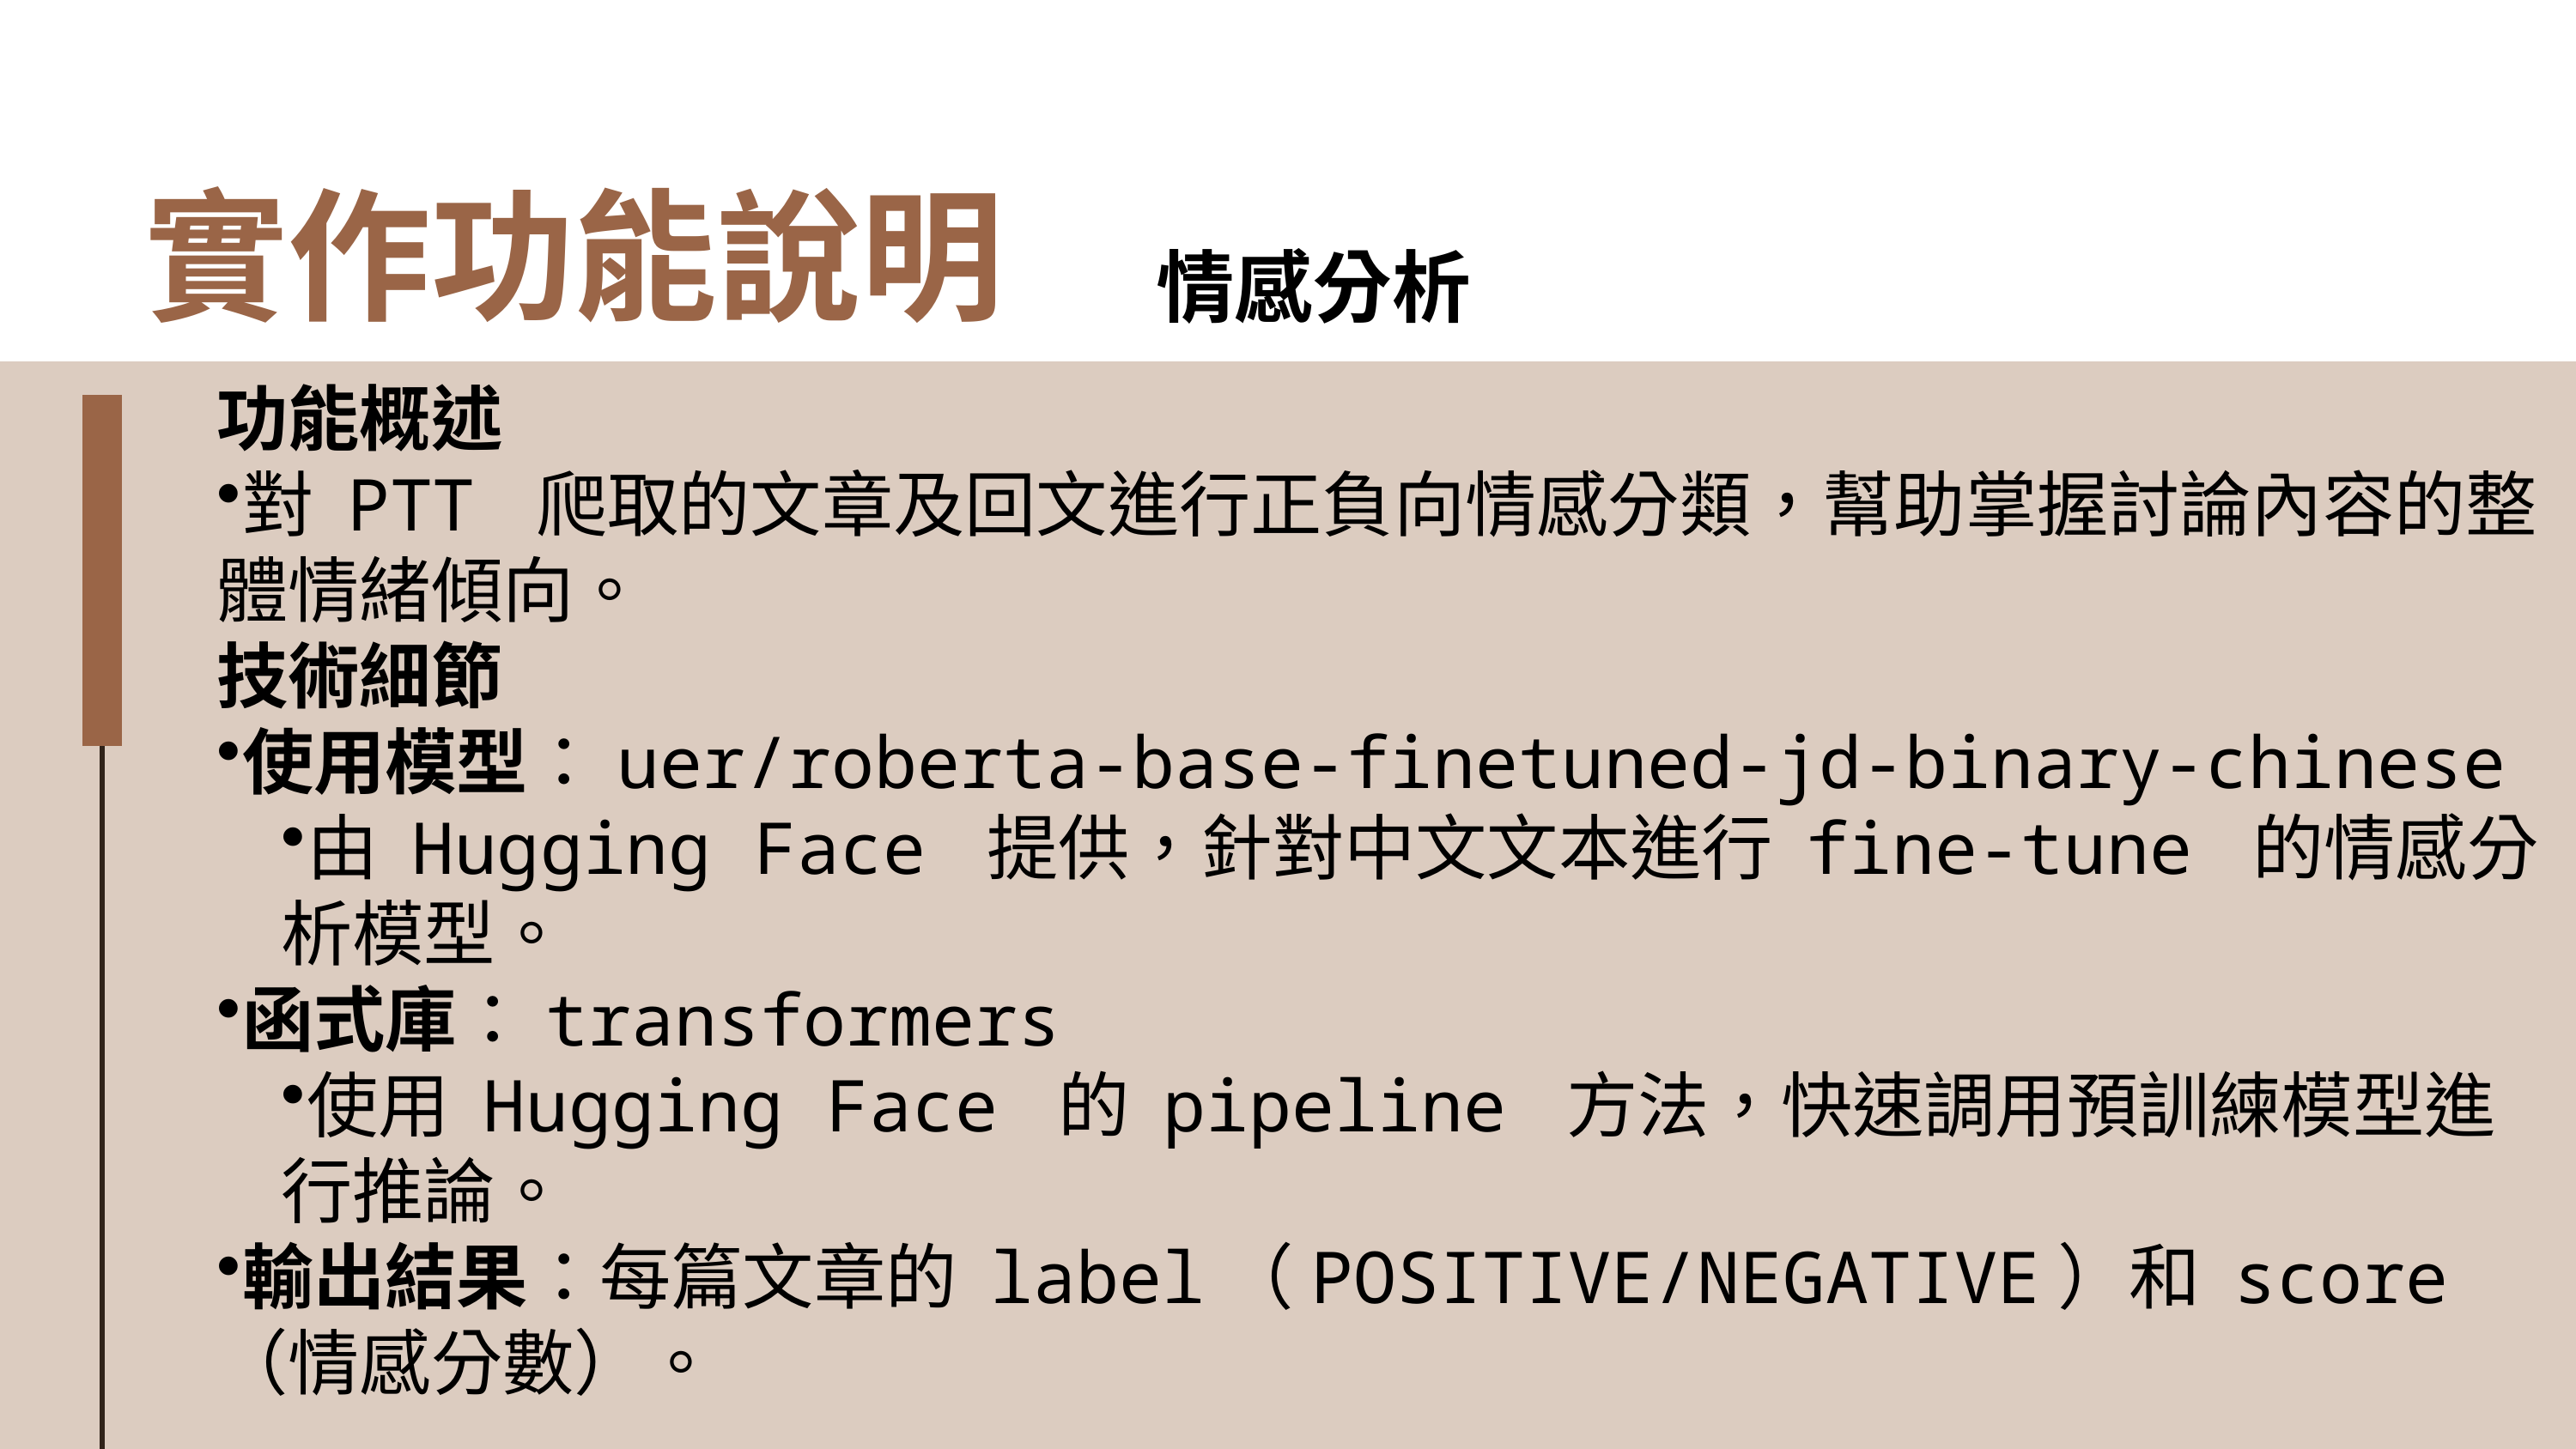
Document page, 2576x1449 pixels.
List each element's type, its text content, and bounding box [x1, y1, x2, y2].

text_box 情感分析 [1143, 231, 2432, 339]
text_box 功能概述 對 PTT 爬取的文章及回文進行正負向情感分類，幫助掌握討論內容的整體情緒傾向。 技術細節 使用模型：uer/roberta-base-finetuned-jd-binary-chinese 由 Hugging Face 提供，針對中文文本進行 fine-tune 的情感分析模型。 函式庫：transformers 使用 Hugging Face 的 pipeline 方法，快速調用預訓練模型進行推論。 輸出結果：每篇文章的 label（POSITIVE/NEGATIVE）和 score（情感分數）。 [204, 367, 2576, 1449]
text_box [0, 361, 2576, 1449]
text_box 實作功能說明 [144, 166, 1475, 338]
